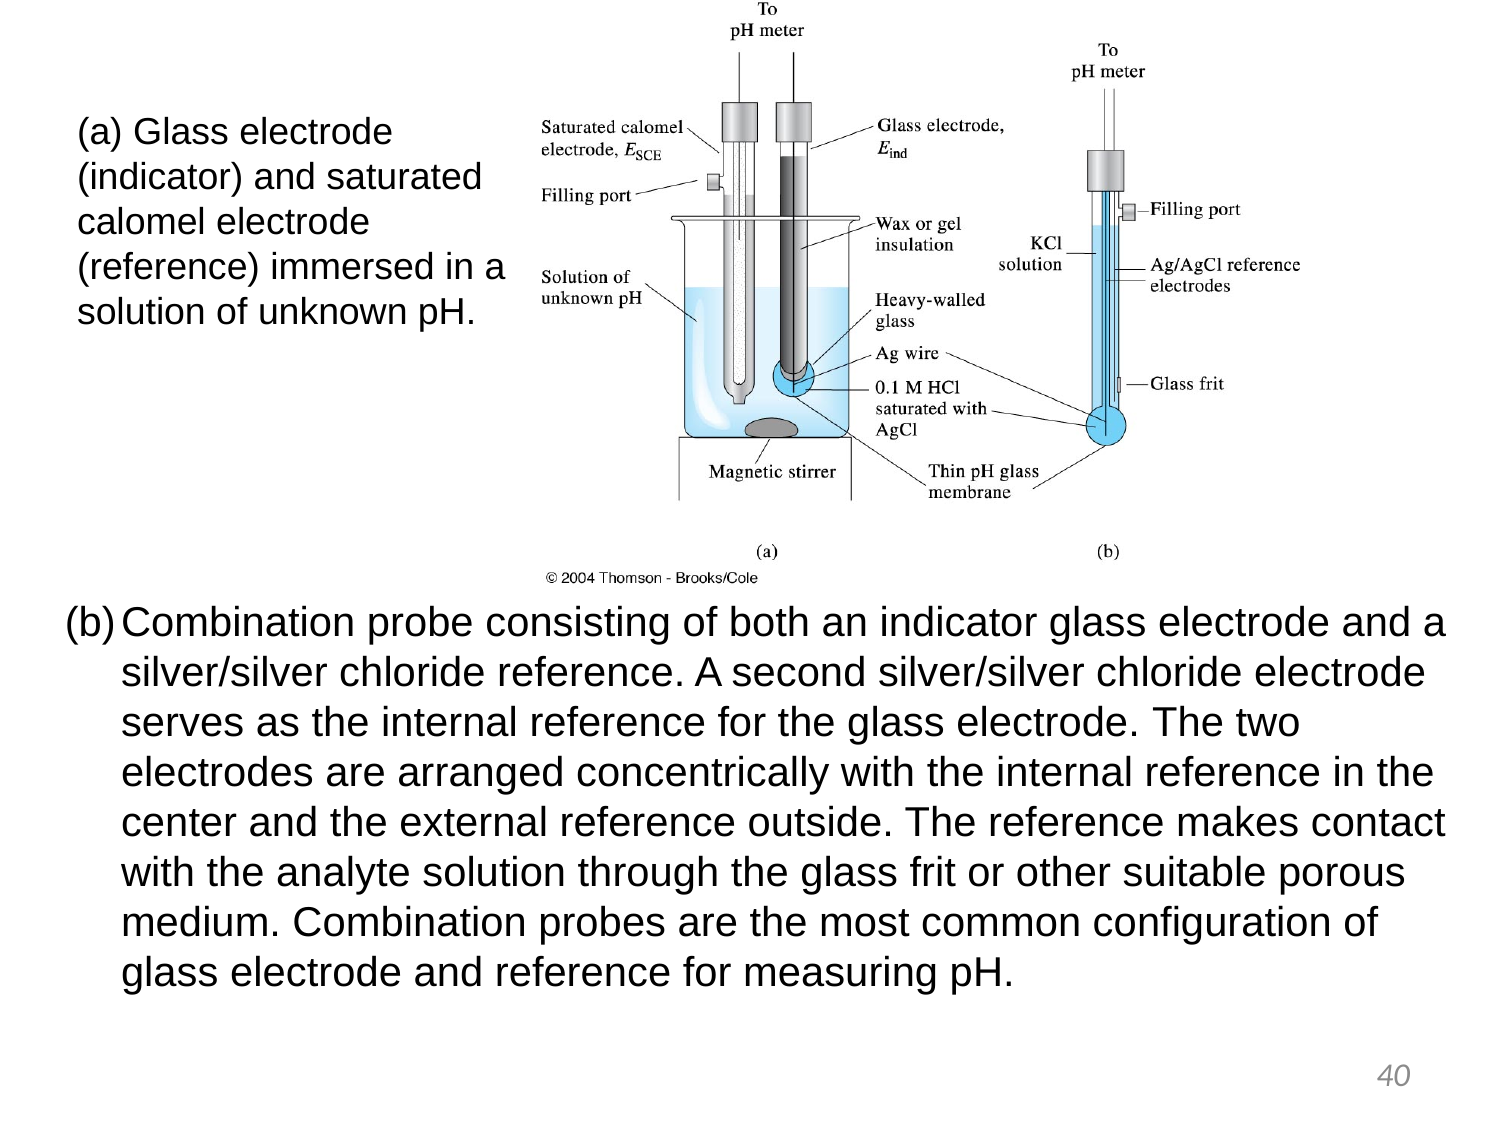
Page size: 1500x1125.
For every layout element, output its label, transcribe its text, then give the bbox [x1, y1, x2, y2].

slide_number 40 [1074, 1042, 1425, 1103]
text_box (a) Glass electrode (indicator) and saturated calomel electrode (reference) immersed in a solution of unknown pH. [62, 99, 525, 385]
text_box [541, 0, 1300, 587]
text_box Combination probe consisting of both an indicator glass electrode and a silver/silver chloride reference. A second silver/silver chloride electrode serves as the internal reference for the glass electrode. The two electrodes are arranged concentrically with the internal reference in the center and the external reference outside. The reference makes contact with the analyte solution through the glass frit or other suitable porous medium. Combination probes are the most common configuration of glass electrode and reference for measuring pH. [49, 587, 1463, 1003]
